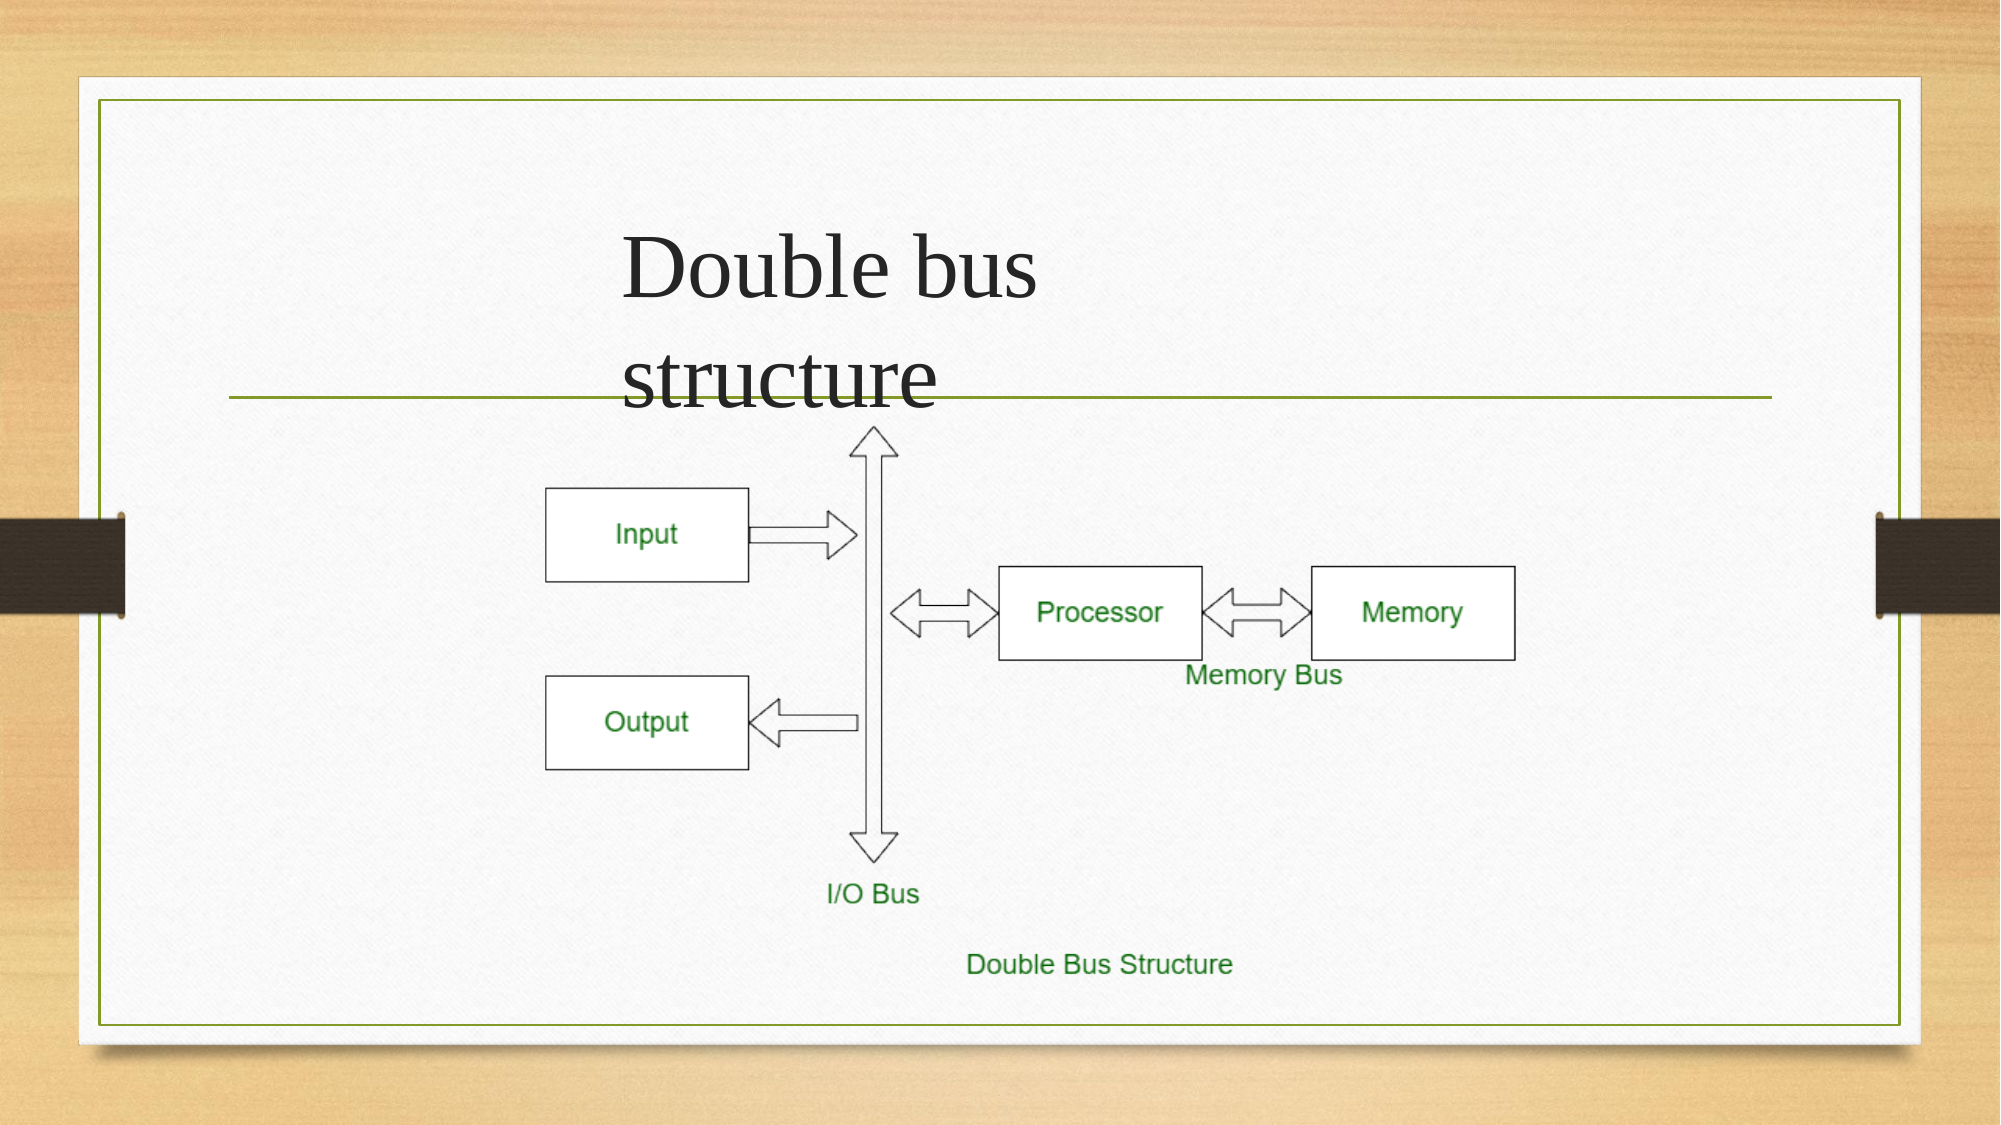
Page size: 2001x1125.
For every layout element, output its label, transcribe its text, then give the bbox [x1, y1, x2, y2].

picture [0, 0, 2000, 1125]
title Double bus structure [619, 203, 1381, 425]
text_box [545, 425, 1516, 1037]
